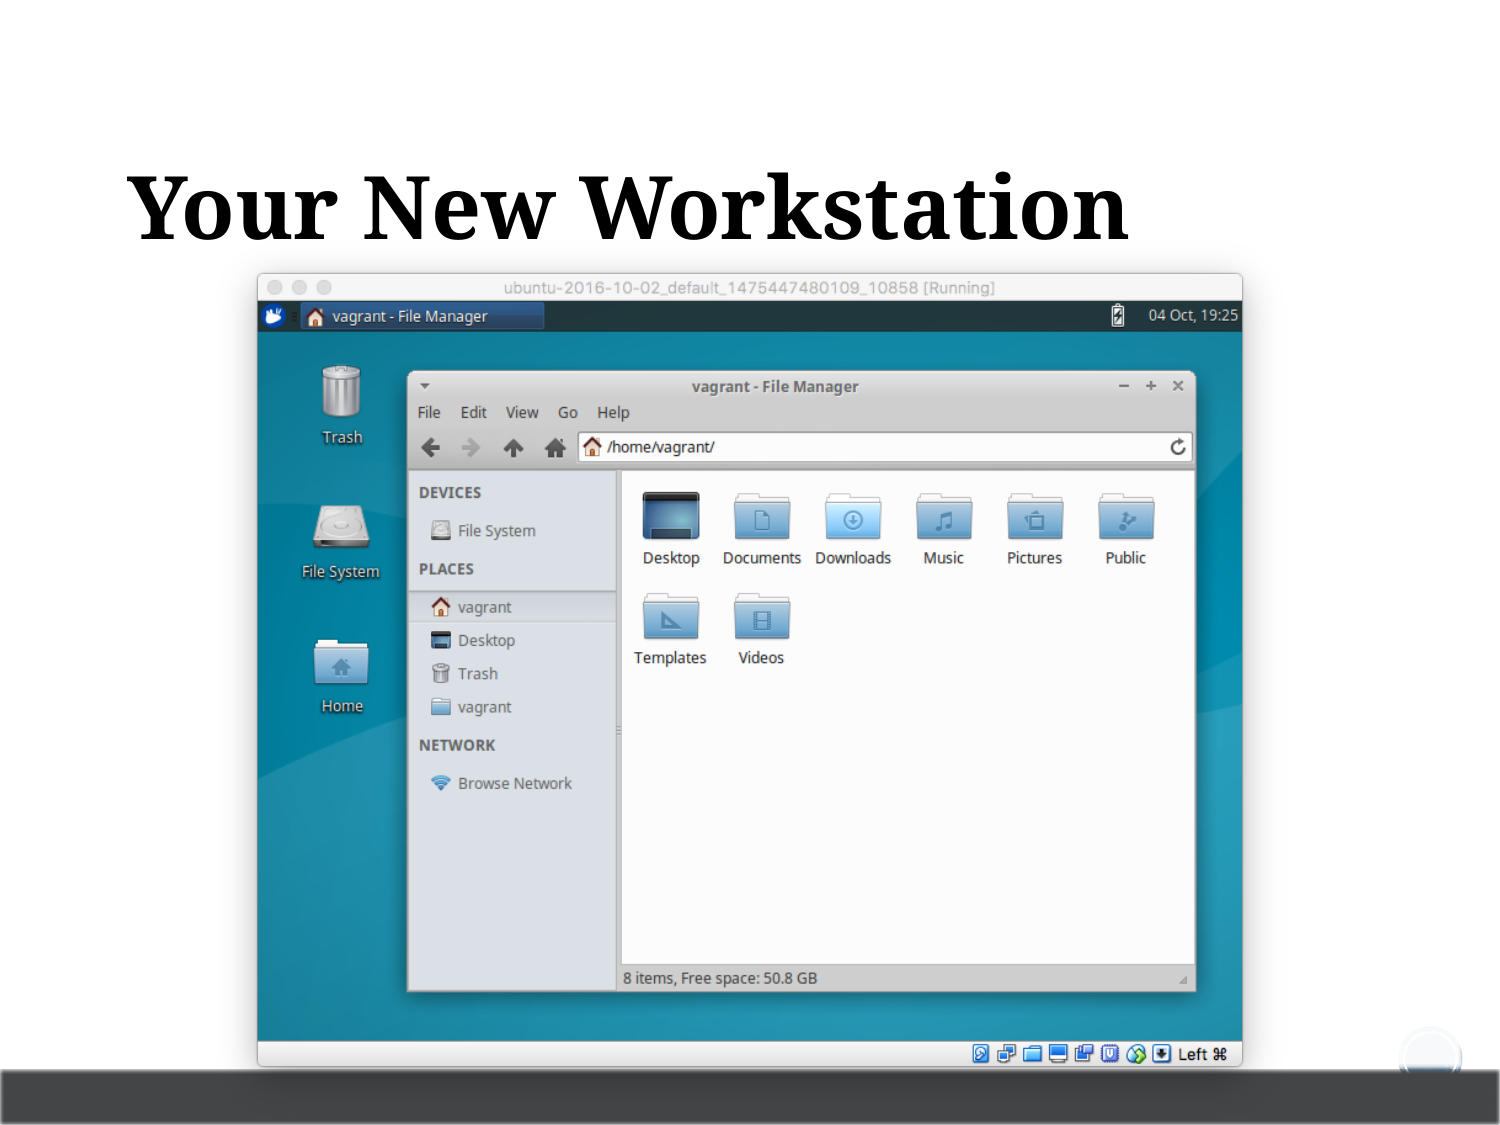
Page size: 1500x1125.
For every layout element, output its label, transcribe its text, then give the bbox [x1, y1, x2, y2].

title Your New Workstation [112, 79, 1388, 344]
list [209, 236, 1292, 1125]
